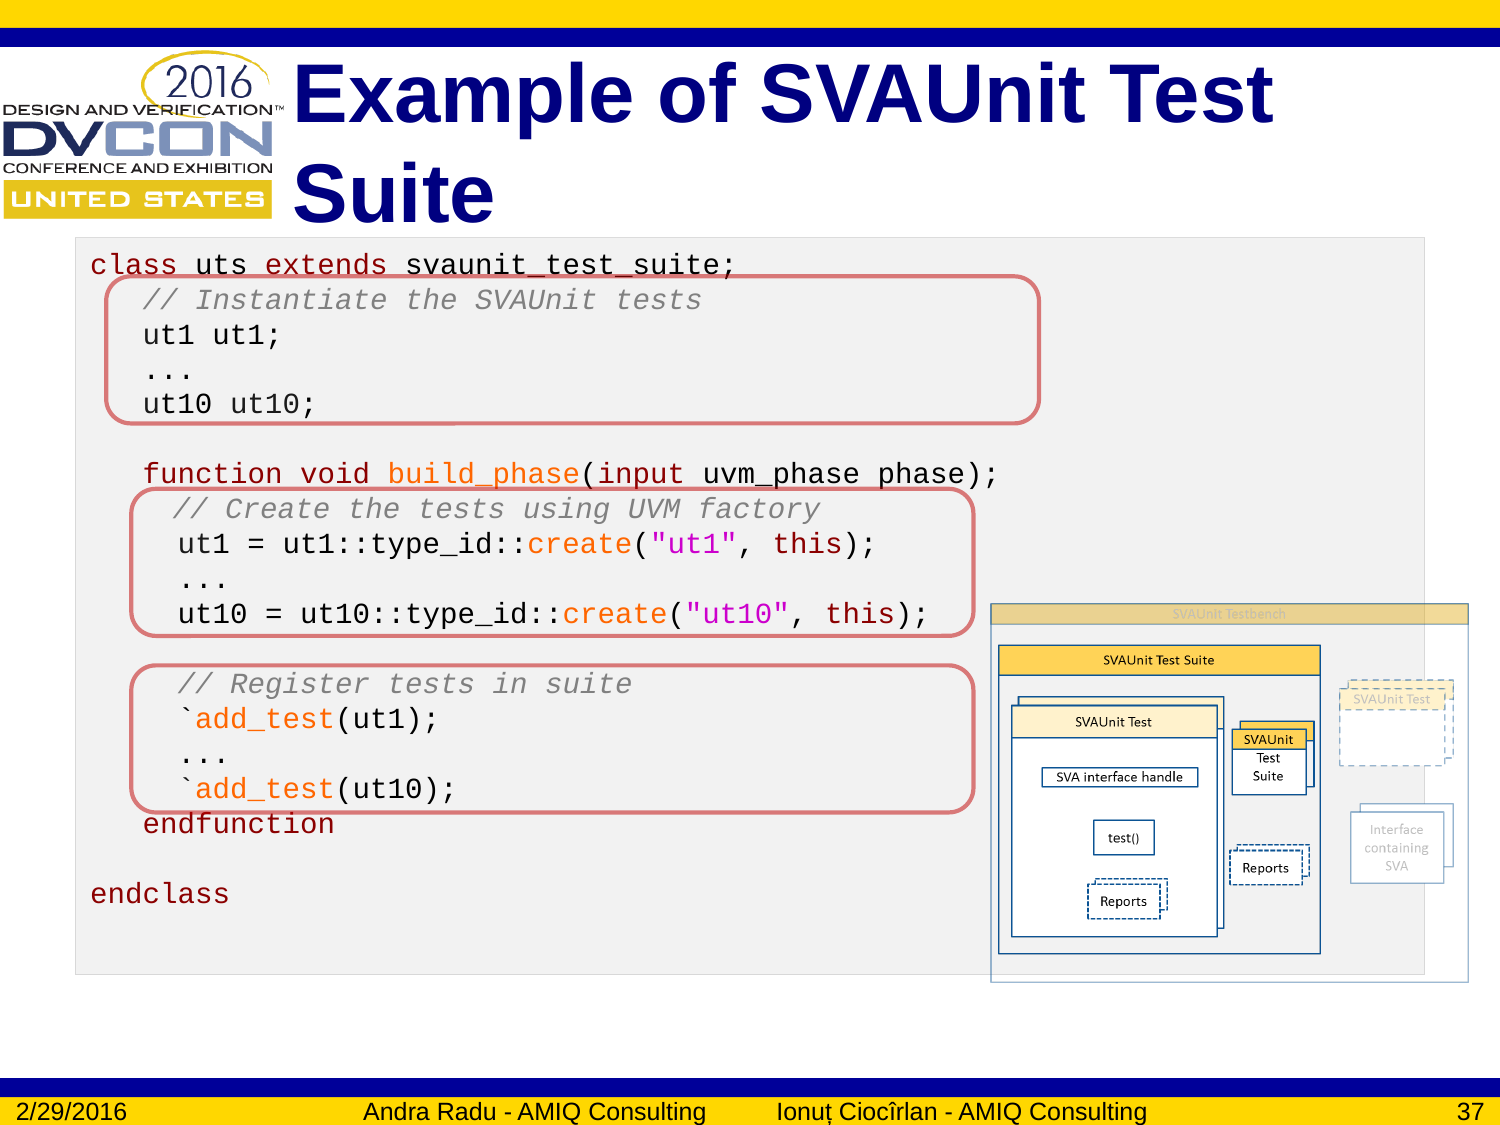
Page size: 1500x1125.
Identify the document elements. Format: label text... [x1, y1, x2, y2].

text_box [129, 663, 976, 815]
list class uts extends svaunit_test_suite; // Instantiate the SVAUnit tests ut1 ut1; ... ut10 ut10; function void build_phase(input uvm_phase phase); // Create the tests using UVM factory ut1 = ut1::type_id::create("ut1", this); ... ut10 = ut10::type_id::create("ut10", this); // Register tests in suite `add_test(ut1); ... `add_test(ut10); endfunction endclass [75, 237, 1425, 975]
text_box [104, 274, 1042, 426]
footer Andra Radu - AMIQ Consulting Ionuț Ciocîrlan - AMIQ Consulting [187, 1097, 1325, 1124]
slide_number 37 [1350, 1097, 1500, 1124]
title Example of SVAUnit Test Suite [277, 45, 1478, 233]
picture [0, 46, 277, 223]
text_box [129, 486, 976, 639]
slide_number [0, 1097, 175, 1124]
picture [989, 599, 1470, 983]
